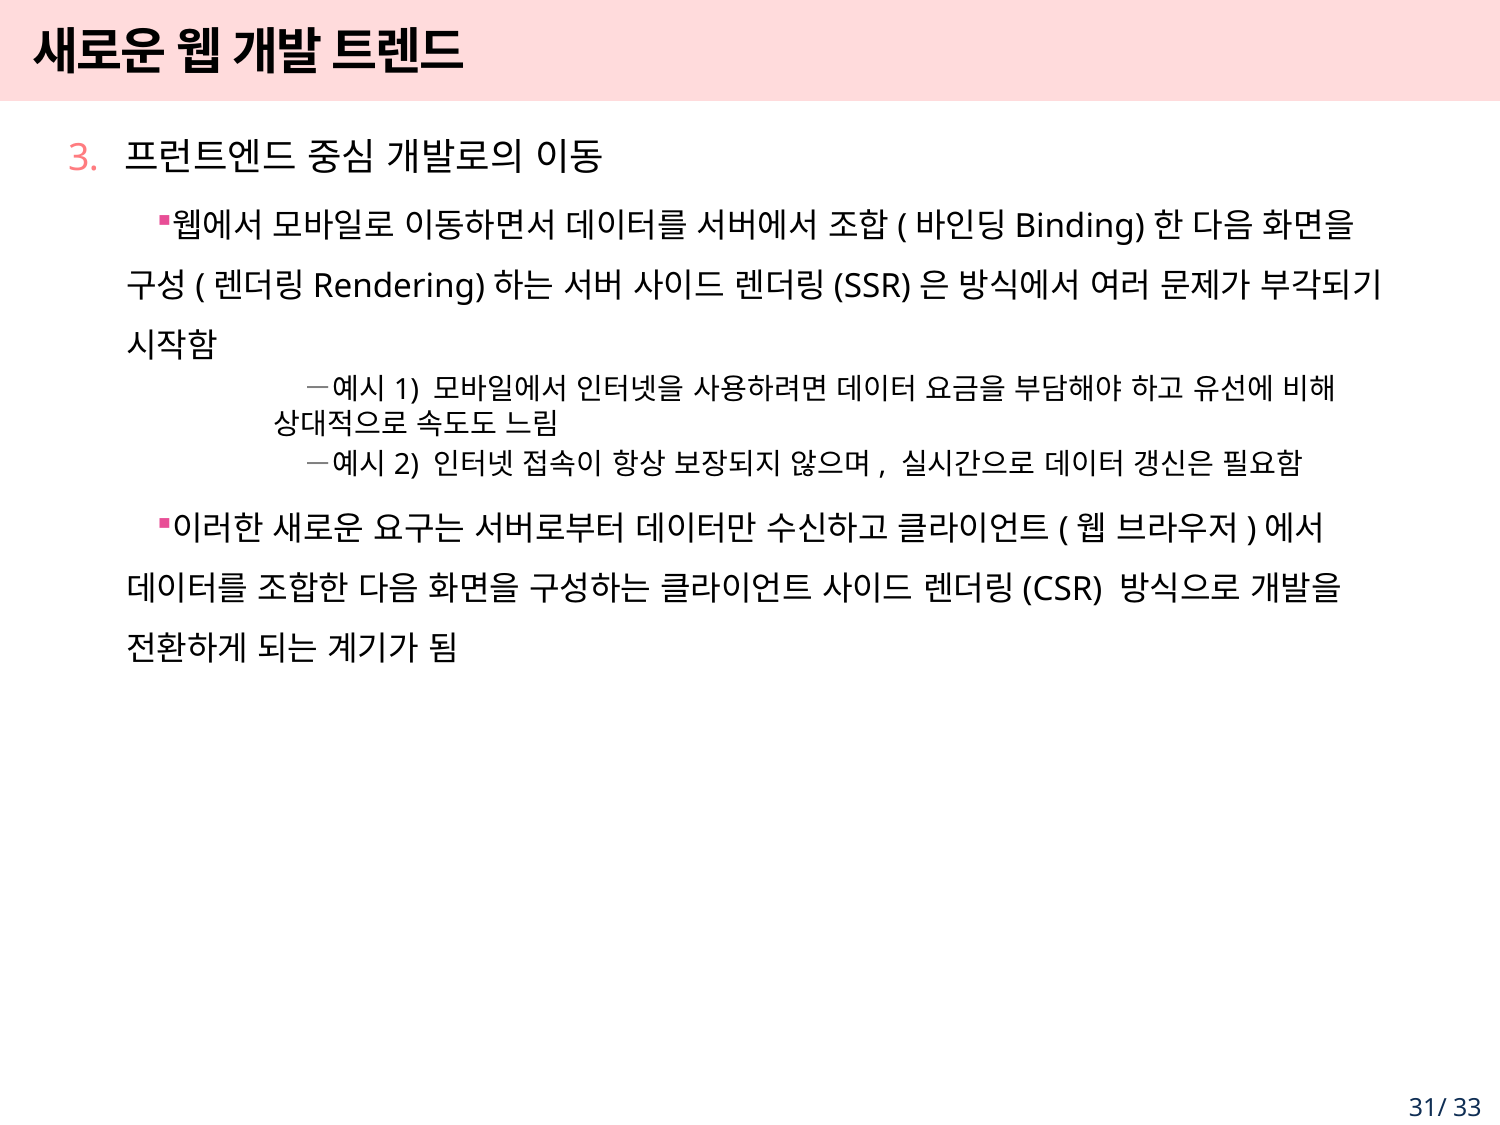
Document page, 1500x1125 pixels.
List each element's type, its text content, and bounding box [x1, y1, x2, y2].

title 새로운 웹 개발 트렌드 [17, 10, 1295, 89]
list 프런트엔드 중심 개발로의 이동 웹에서 모바일로 이동하면서 데이터를 서버에서 조합(바인딩Binding)한 다음 화면을 구성(렌더링Rendering)하는 서버 사이드 렌더링(SSR)은 방식에서 여러 문제가 부각되기 시작함 예시1) 모바일에서 인터넷을 사용하려면 데이터 요금을 부담해야 하고 유선에 비해 상대적으로 속도도 느림 예시2) 인터넷 접속이 항상 보장되지 않으며, 실시간으로 데이터 갱신은 필요함 이러한 새로운 요구는 서버로부터 데이터만 수신하고 클라이언트(웹 브라우저)에서 데이터를 조합한 다음 화면을 구성하는 클라이언트 사이드 렌더링(CSR) 방식으로 개발을 전환하게 되는 계기가 됨 [53, 125, 1425, 1005]
